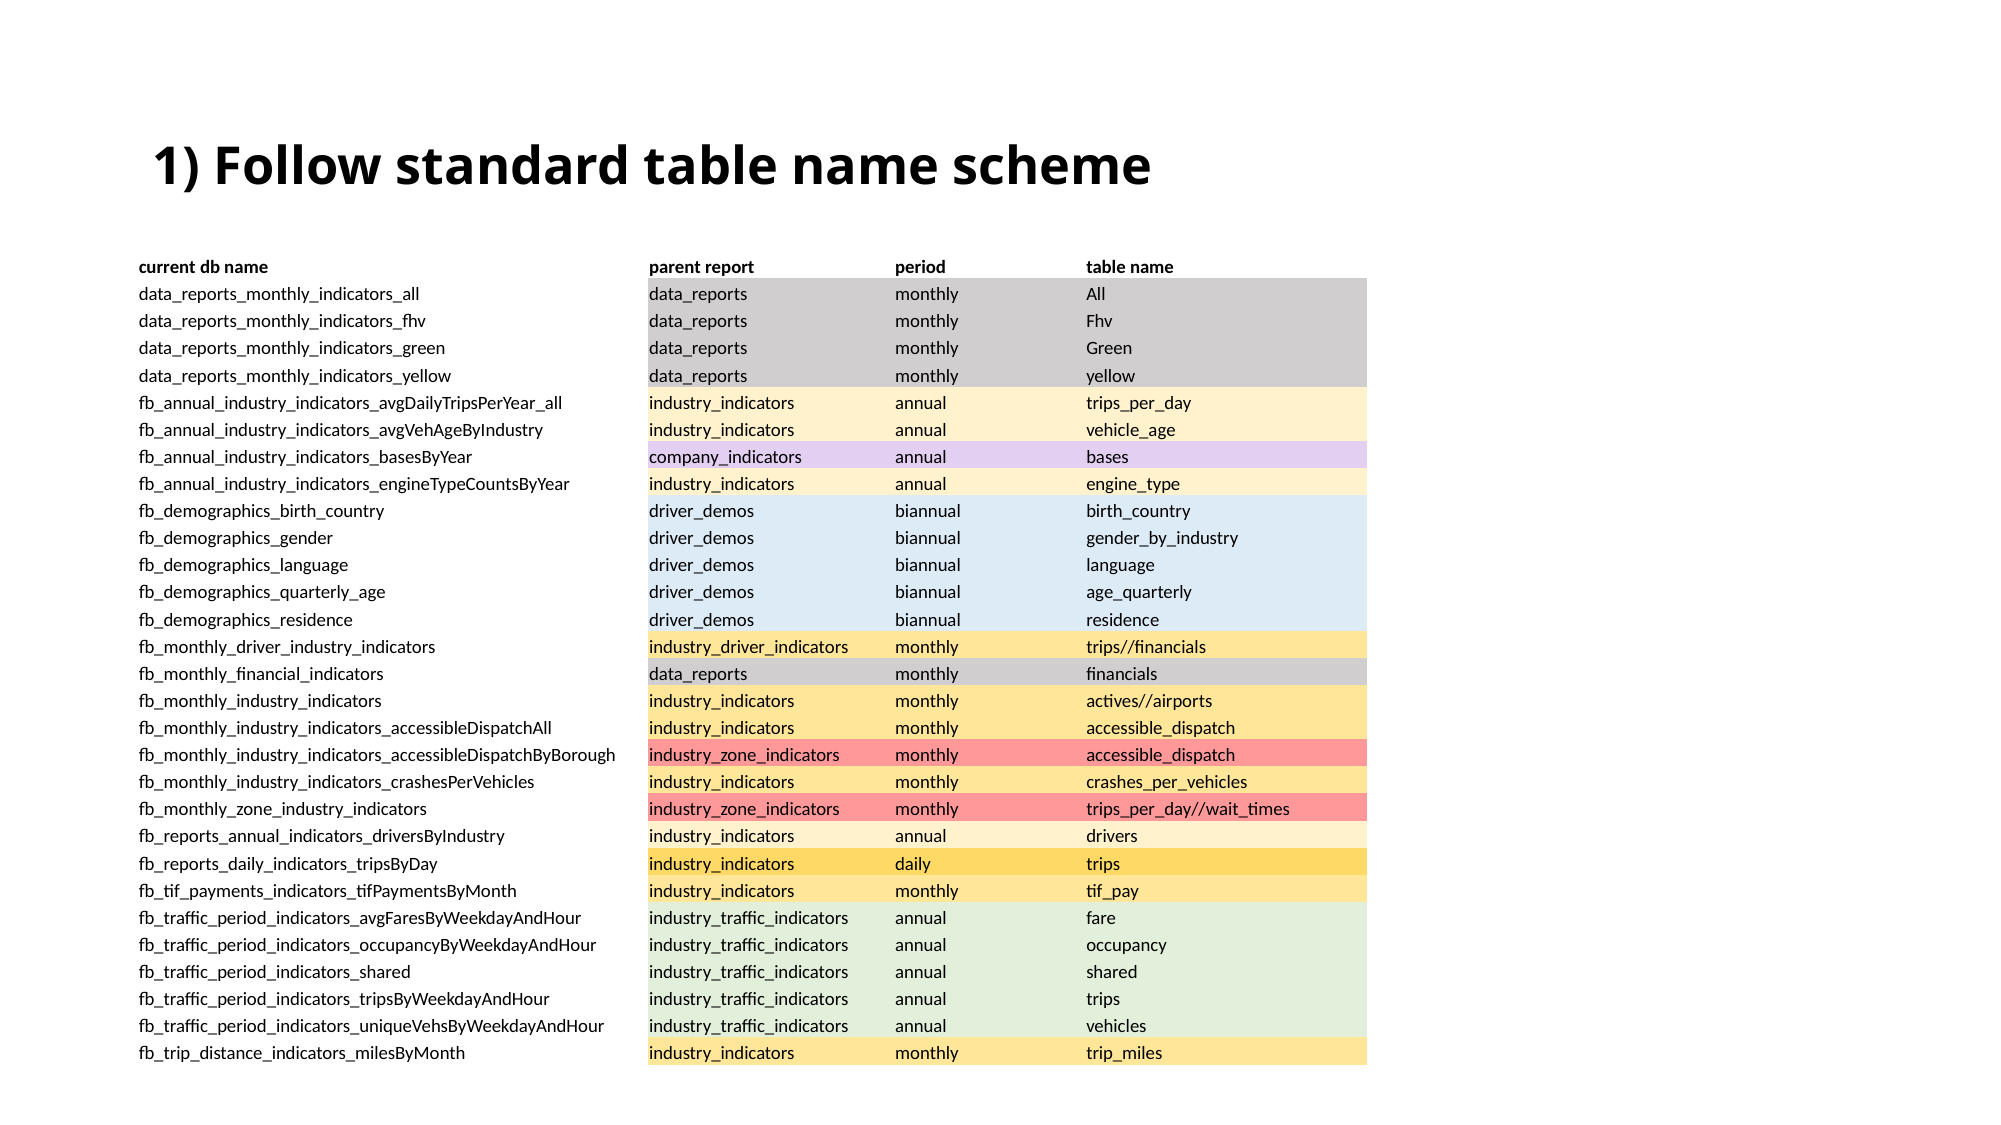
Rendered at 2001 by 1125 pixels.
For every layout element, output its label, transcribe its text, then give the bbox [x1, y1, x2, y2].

table_cell annual [894, 983, 1085, 1010]
table_cell shared [1085, 956, 1367, 983]
table_cell biannual [894, 550, 1085, 577]
table_cell vehicles [1085, 1010, 1367, 1037]
table_cell fb_trip_distance_indicators_milesByMonth [137, 1037, 648, 1065]
table_cell industry_traffic_indicators [648, 956, 894, 983]
table_cell Green [1085, 333, 1367, 360]
table_cell biannual [894, 522, 1085, 550]
table_cell industry_zone_indicators [648, 793, 894, 821]
table_cell monthly [894, 685, 1085, 712]
table_cell industry_traffic_indicators [648, 902, 894, 929]
table_cell fb_demographics_gender [137, 522, 648, 550]
table_cell fare [1085, 902, 1367, 929]
table_cell accessible_dispatch [1085, 739, 1367, 766]
table_cell monthly [894, 658, 1085, 685]
table_cell data_reports_monthly_indicators_all [137, 278, 648, 306]
table_cell monthly [894, 739, 1085, 766]
table_cell trip_miles [1085, 1037, 1367, 1065]
table_cell yellow [1085, 360, 1367, 387]
table_cell fb_demographics_birth_country [137, 495, 648, 522]
table_cell crashes_per_vehicles [1085, 766, 1367, 793]
table_cell residence [1085, 604, 1367, 631]
table_cell industry_indicators [648, 414, 894, 441]
table_cell occupancy [1085, 929, 1367, 956]
table_cell data_reports [648, 360, 894, 387]
table_cell age_quarterly [1085, 577, 1367, 604]
title 1) Follow standard table name scheme [137, 59, 1863, 278]
table_cell data_reports [648, 333, 894, 360]
table_cell fb_reports_daily_indicators_tripsByDay [137, 848, 648, 875]
table_cell fb_monthly_industry_indicators_accessibleDispatchByBorough [137, 739, 648, 766]
table_cell bases [1085, 441, 1367, 468]
table_cell industry_indicators [648, 387, 894, 414]
table_cell fb_monthly_industry_indicators [137, 685, 648, 712]
table_cell monthly [894, 712, 1085, 739]
table_cell fb_demographics_language [137, 550, 648, 577]
table_cell monthly [894, 333, 1085, 360]
table_cell trips_per_day//wait_times [1085, 793, 1367, 821]
table_cell trips//financials [1085, 631, 1367, 658]
table_cell monthly [894, 875, 1085, 902]
table_cell annual [894, 468, 1085, 495]
table_cell tif_pay [1085, 875, 1367, 902]
table_cell industry_zone_indicators [648, 739, 894, 766]
table_cell fb_monthly_driver_industry_indicators [137, 631, 648, 658]
table_cell fb_monthly_industry_indicators_accessibleDispatchAll [137, 712, 648, 739]
table_cell fb_traffic_period_indicators_occupancyByWeekdayAndHour [137, 929, 648, 956]
table_cell engine_type [1085, 468, 1367, 495]
table_cell data_reports_monthly_indicators_green [137, 333, 648, 360]
table_cell annual [894, 821, 1085, 848]
table_cell language [1085, 550, 1367, 577]
table_cell monthly [894, 766, 1085, 793]
table_cell data_reports [648, 306, 894, 333]
table_cell annual [894, 1010, 1085, 1037]
table_cell data_reports_monthly_indicators_yellow [137, 360, 648, 387]
table_cell driver_demos [648, 577, 894, 604]
table_cell fb_annual_industry_indicators_basesByYear [137, 441, 648, 468]
table_cell company_indicators [648, 441, 894, 468]
table_cell fb_reports_annual_indicators_driversByIndustry [137, 821, 648, 848]
table_cell annual [894, 387, 1085, 414]
table_cell fb_monthly_zone_industry_indicators [137, 793, 648, 821]
table_cell gender_by_industry [1085, 522, 1367, 550]
table_cell fb_monthly_industry_indicators_crashesPerVehicles [137, 766, 648, 793]
table_cell annual [894, 441, 1085, 468]
table_cell fb_annual_industry_indicators_avgVehAgeByIndustry [137, 414, 648, 441]
table_cell birth_country [1085, 495, 1367, 522]
table_cell actives//airports [1085, 685, 1367, 712]
table_cell vehicle_age [1085, 414, 1367, 441]
table_cell financials [1085, 658, 1367, 685]
table_cell fb_annual_industry_indicators_avgDailyTripsPerYear_all [137, 387, 648, 414]
table_cell biannual [894, 495, 1085, 522]
table_cell fb_traffic_period_indicators_shared [137, 956, 648, 983]
table_cell annual [894, 414, 1085, 441]
table_cell driver_demos [648, 522, 894, 550]
table_cell data_reports_monthly_indicators_fhv [137, 306, 648, 333]
table_cell annual [894, 956, 1085, 983]
table_cell industry_indicators [648, 875, 894, 902]
table_cell industry_traffic_indicators [648, 929, 894, 956]
table_cell industry_indicators [648, 821, 894, 848]
table_cell drivers [1085, 821, 1367, 848]
table_cell fb_tif_payments_indicators_tifPaymentsByMonth [137, 875, 648, 902]
table_cell industry_traffic_indicators [648, 983, 894, 1010]
table_cell annual [894, 929, 1085, 956]
table_cell monthly [894, 631, 1085, 658]
table_cell data_reports [648, 278, 894, 306]
table_cell fb_monthly_financial_indicators [137, 658, 648, 685]
table_cell monthly [894, 1037, 1085, 1065]
table_cell trips_per_day [1085, 387, 1367, 414]
table_cell industry_indicators [648, 848, 894, 875]
table_cell industry_indicators [648, 766, 894, 793]
table_cell industry_indicators [648, 685, 894, 712]
table_cell industry_driver_indicators [648, 631, 894, 658]
table_cell driver_demos [648, 495, 894, 522]
table_cell fb_traffic_period_indicators_tripsByWeekdayAndHour [137, 983, 648, 1010]
table_cell fb_demographics_quarterly_age [137, 577, 648, 604]
table_cell accessible_dispatch [1085, 712, 1367, 739]
table_cell fb_demographics_residence [137, 604, 648, 631]
table_cell biannual [894, 577, 1085, 604]
table_cell monthly [894, 306, 1085, 333]
table_cell monthly [894, 793, 1085, 821]
table_cell industry_indicators [648, 712, 894, 739]
table_cell trips [1085, 848, 1367, 875]
table_cell driver_demos [648, 550, 894, 577]
table_cell All [1085, 278, 1367, 306]
table_cell monthly [894, 278, 1085, 306]
table_cell Fhv [1085, 306, 1367, 333]
table_cell fb_traffic_period_indicators_uniqueVehsByWeekdayAndHour [137, 1010, 648, 1037]
table_cell industry_traffic_indicators [648, 1010, 894, 1037]
table_cell driver_demos [648, 604, 894, 631]
table_cell daily [894, 848, 1085, 875]
table_cell data_reports [648, 658, 894, 685]
table_cell trips [1085, 983, 1367, 1010]
table_cell fb_annual_industry_indicators_engineTypeCountsByYear [137, 468, 648, 495]
table_cell industry_indicators [648, 468, 894, 495]
table_cell annual [894, 902, 1085, 929]
table_cell industry_indicators [648, 1037, 894, 1065]
table_cell biannual [894, 604, 1085, 631]
table_cell fb_traffic_period_indicators_avgFaresByWeekdayAndHour [137, 902, 648, 929]
table_cell monthly [894, 360, 1085, 387]
